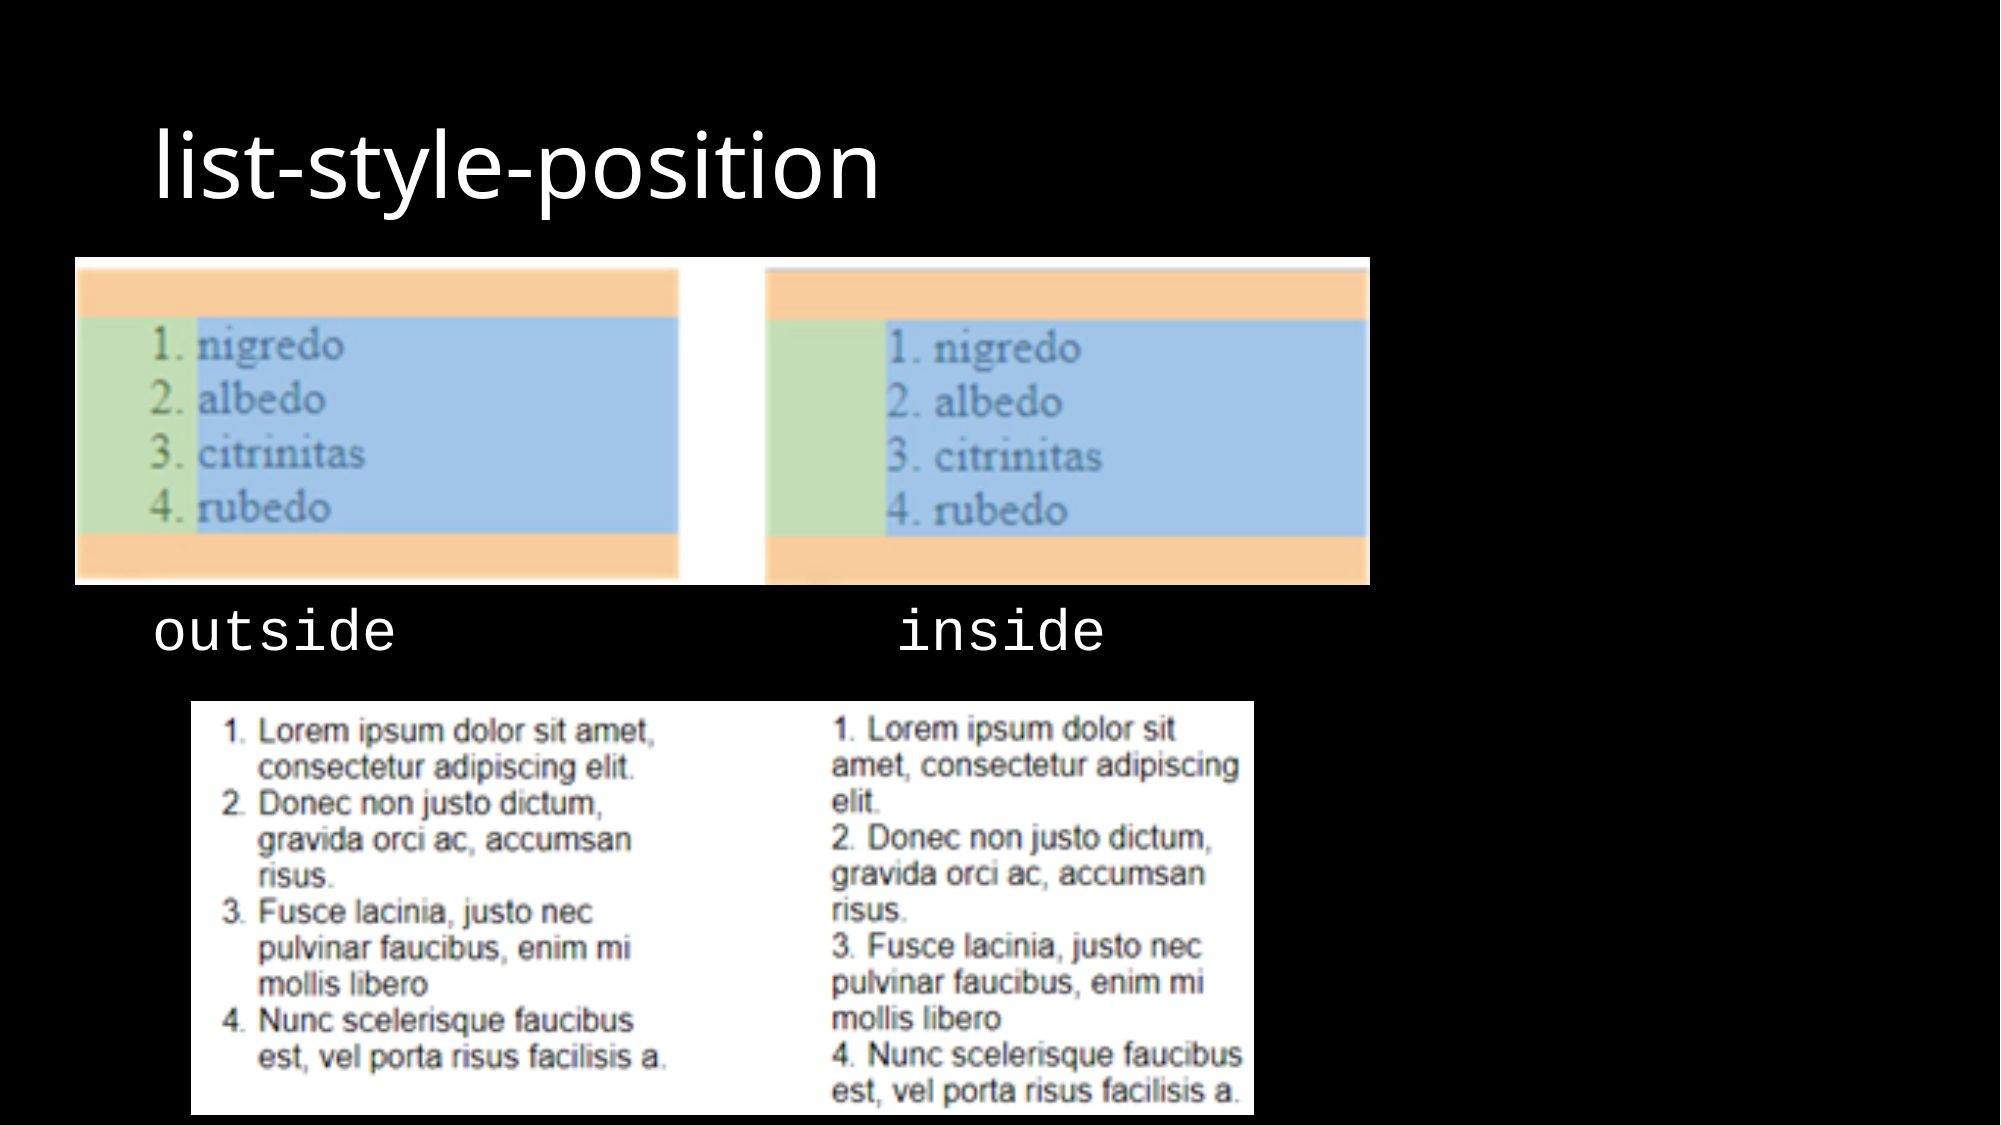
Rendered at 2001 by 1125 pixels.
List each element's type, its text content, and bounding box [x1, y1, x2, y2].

text_box outside [137, 585, 553, 670]
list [75, 257, 1370, 585]
picture [191, 701, 1254, 1115]
text_box inside [882, 585, 1370, 670]
title list-style-position [137, 59, 1863, 278]
